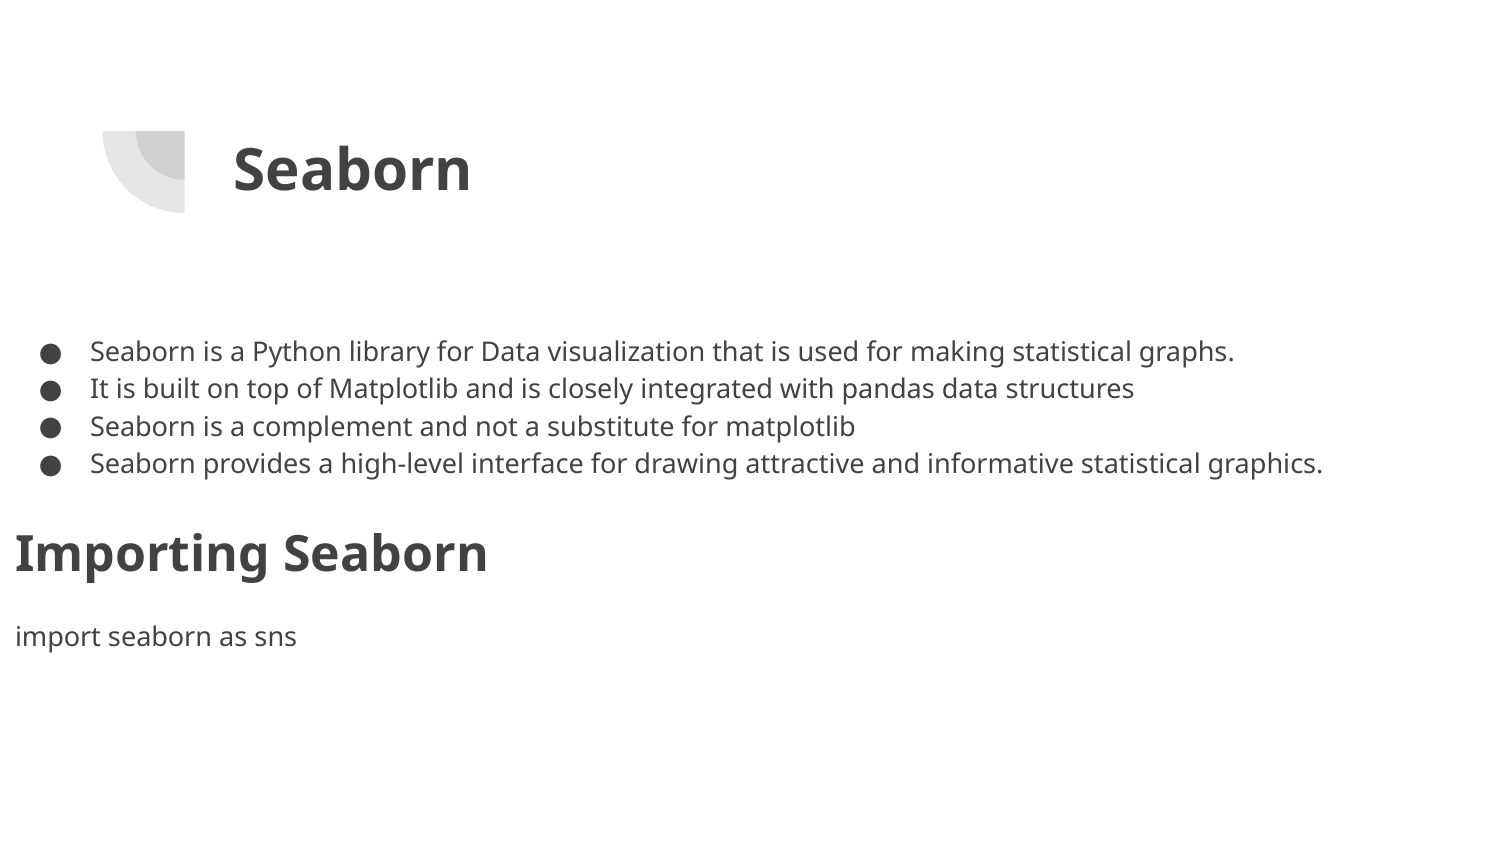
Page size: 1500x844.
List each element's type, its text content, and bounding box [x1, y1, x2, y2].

list Seaborn is a Python library for Data visualization that is used for making statistical graphs. It is built on top of Matplotlib and is closely integrated with pandas data structures Seaborn is a complement and not a substitute for matplotlib Seaborn provides a high-level interface for drawing attractive and informative statistical graphics. Importing Seaborn import seaborn as sns [0, 314, 1398, 844]
title Seaborn [51, 47, 1449, 186]
